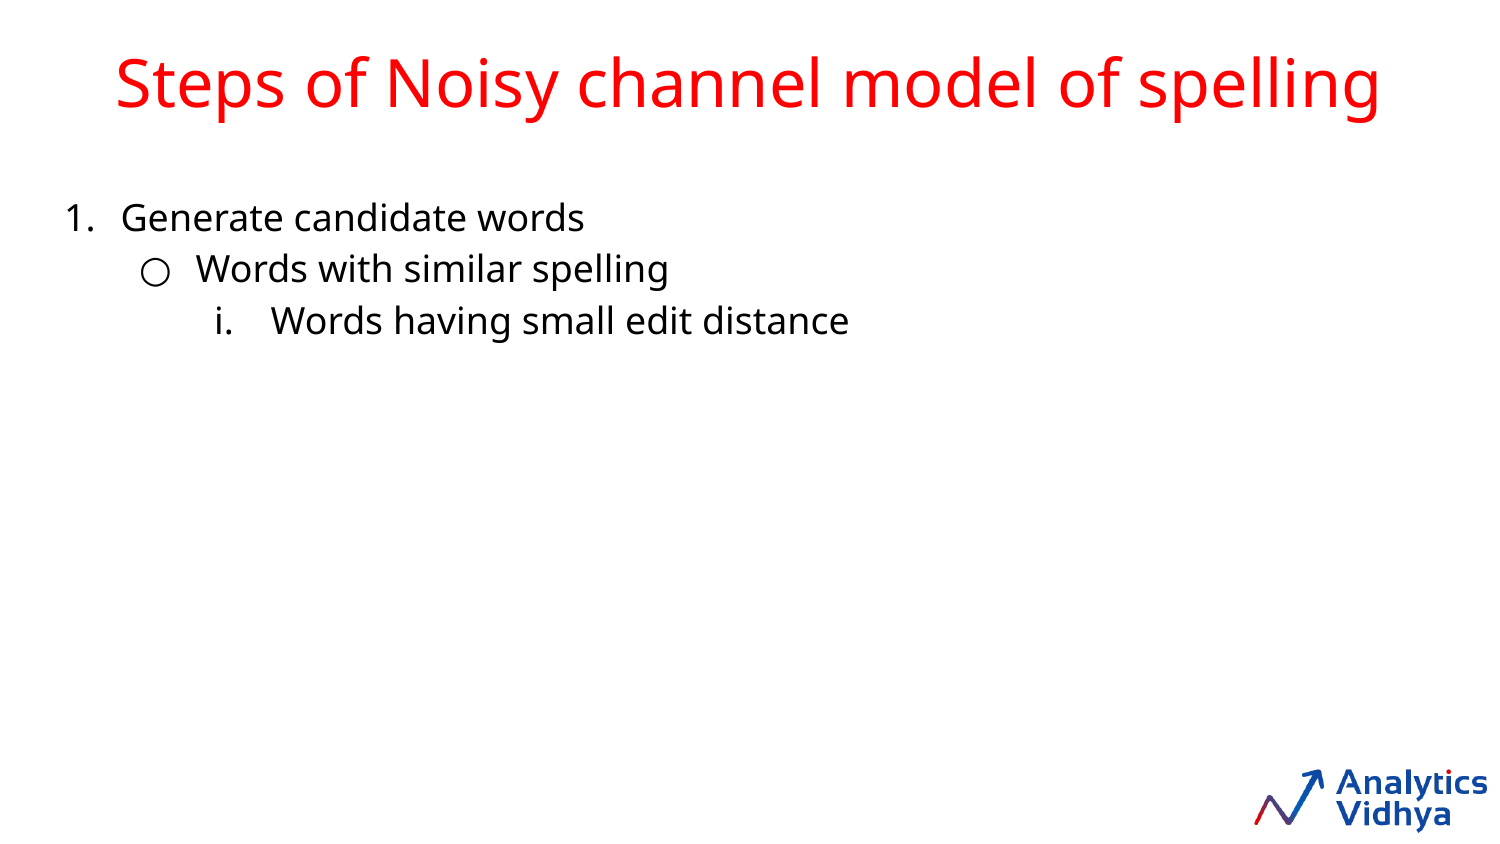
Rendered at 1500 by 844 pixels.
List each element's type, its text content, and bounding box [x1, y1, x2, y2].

text_box Generate candidate words Words with similar spelling Words having small edit distance [30, 171, 1470, 636]
text_box Steps of Noisy channel model of spelling [0, 35, 1500, 124]
picture [1233, 757, 1500, 844]
